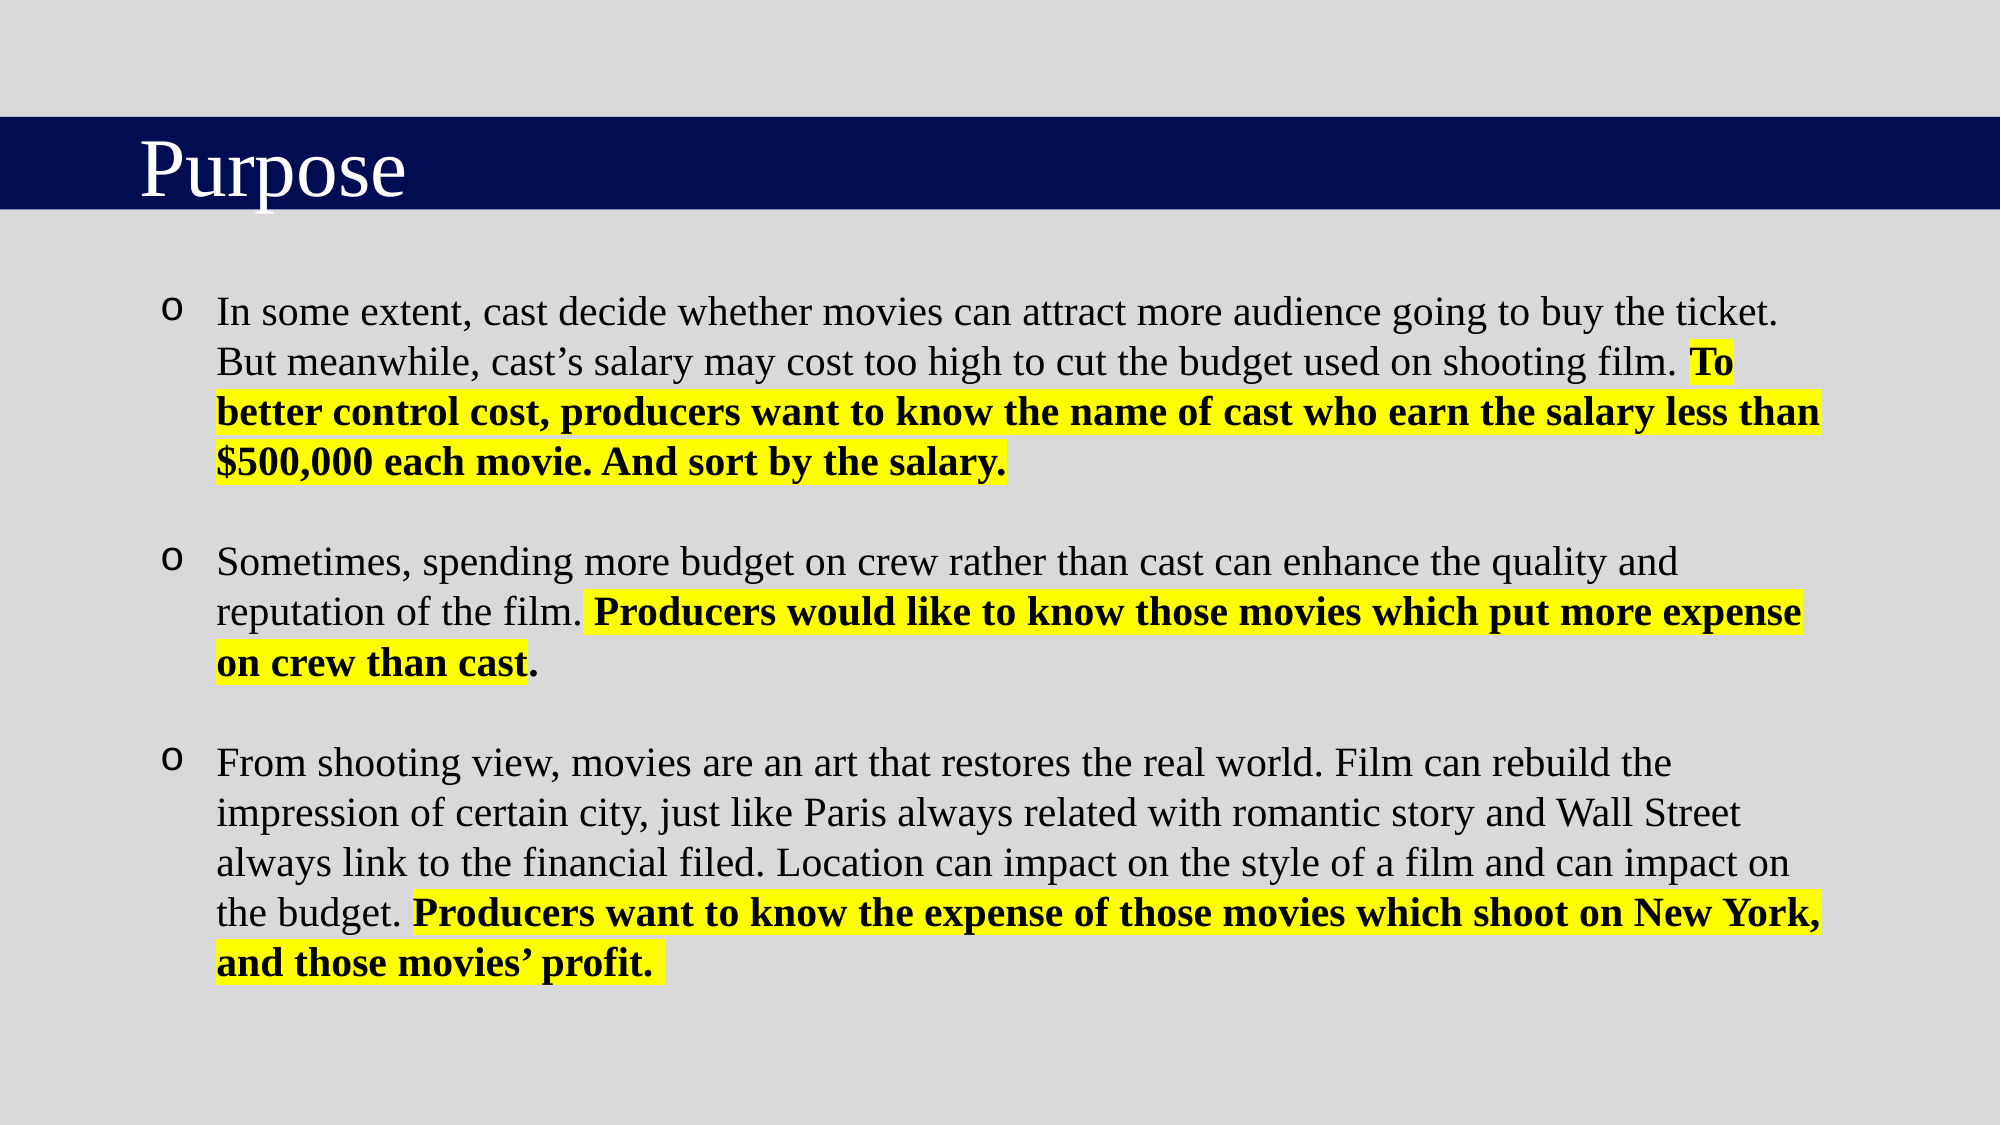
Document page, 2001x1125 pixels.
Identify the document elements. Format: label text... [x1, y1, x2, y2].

text_box In some extent, cast decide whether movies can attract more audience going to buy the ticket. But meanwhile, cast’s salary may cost too high to cut the budget used on shooting film. To better control cost, producers want to know the name of cast who earn the salary less than $500,000 each movie. And sort by the salary. Sometimes, spending more budget on crew rather than cast can enhance the quality and reputation of the film. Producers would like to know those movies which put more expense on crew than cast. From shooting view, movies are an art that restores the real world. Film can rebuild the impression of certain city, just like Paris always related with romantic story and Wall Street always link to the financial filed. Location can impact on the style of a film and can impact on the budget. Producers want to know the expense of those movies which shoot on New York, and those movies’ profit. [145, 276, 1855, 1037]
text_box Purpose [0, 116, 2000, 210]
